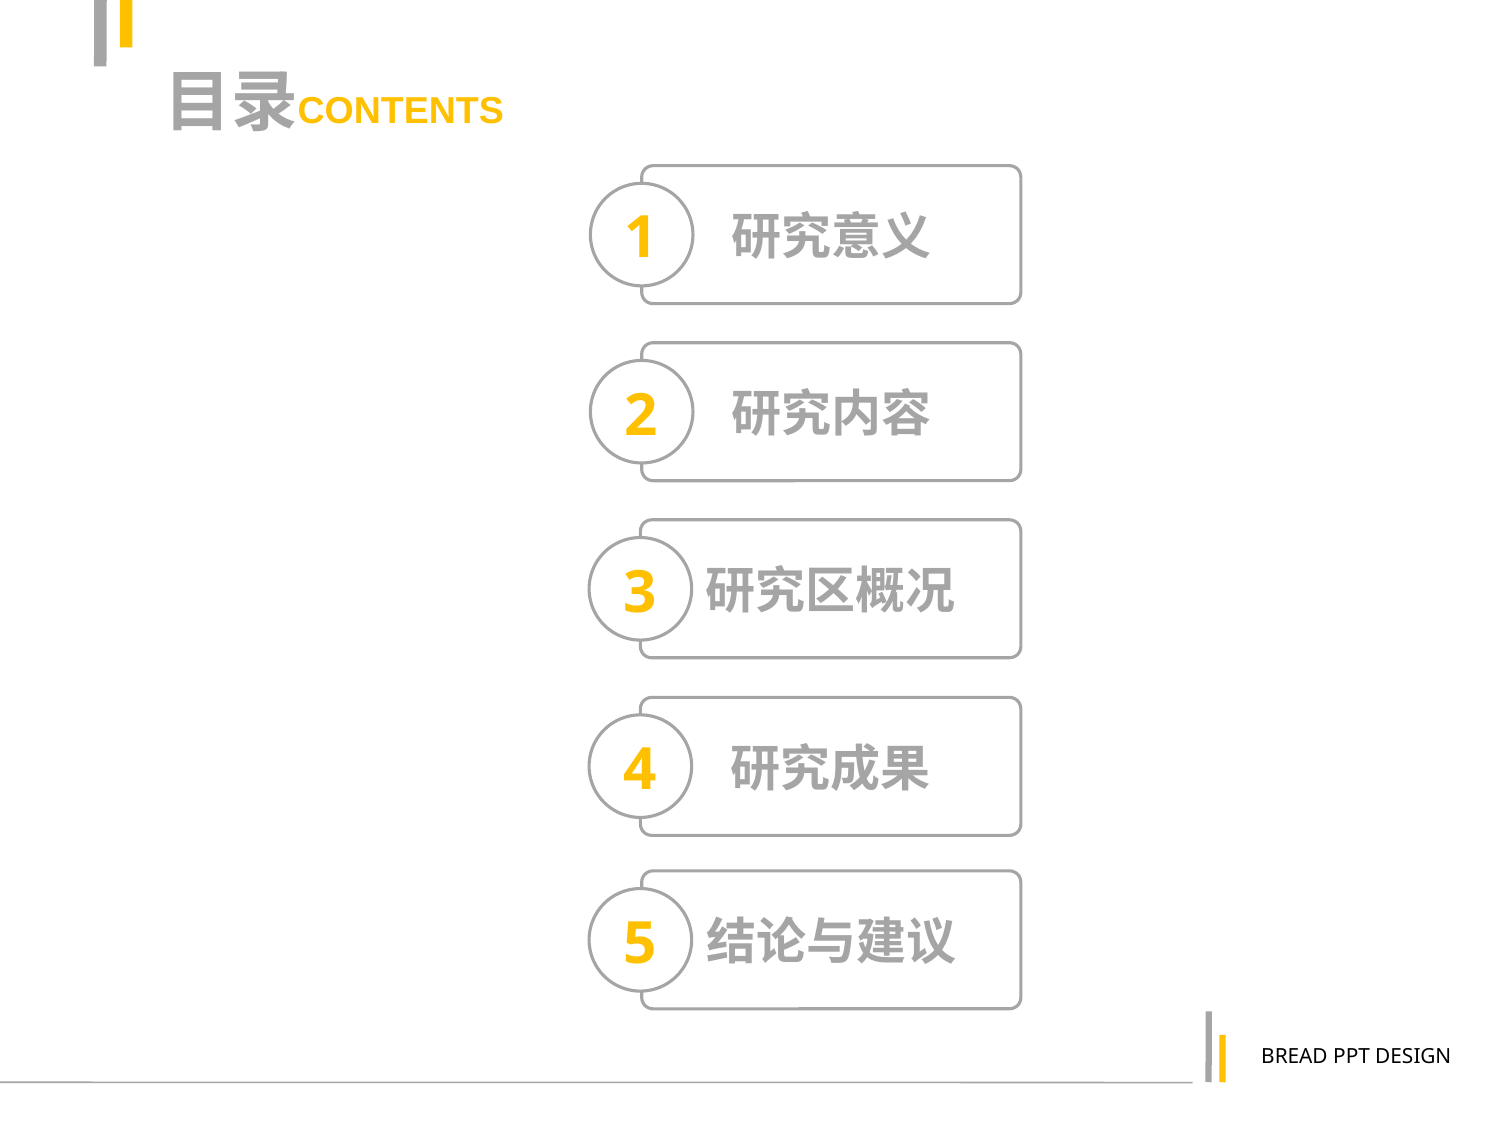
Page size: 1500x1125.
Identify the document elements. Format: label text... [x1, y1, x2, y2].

text_box 2 [590, 360, 693, 463]
text_box 4 [589, 714, 692, 818]
text_box CONTENTS [282, 78, 519, 139]
text_box 研究内容 [641, 342, 1021, 481]
text_box 结论与建议 [641, 870, 1021, 1009]
text_box 研究成果 [640, 697, 1021, 836]
title 目录 [149, 4, 727, 193]
text_box 1 [590, 183, 693, 286]
text_box 3 [589, 537, 692, 641]
text_box 5 [589, 888, 692, 992]
text_box 研究意义 [641, 165, 1021, 304]
text_box 研究区概况 [640, 519, 1021, 658]
